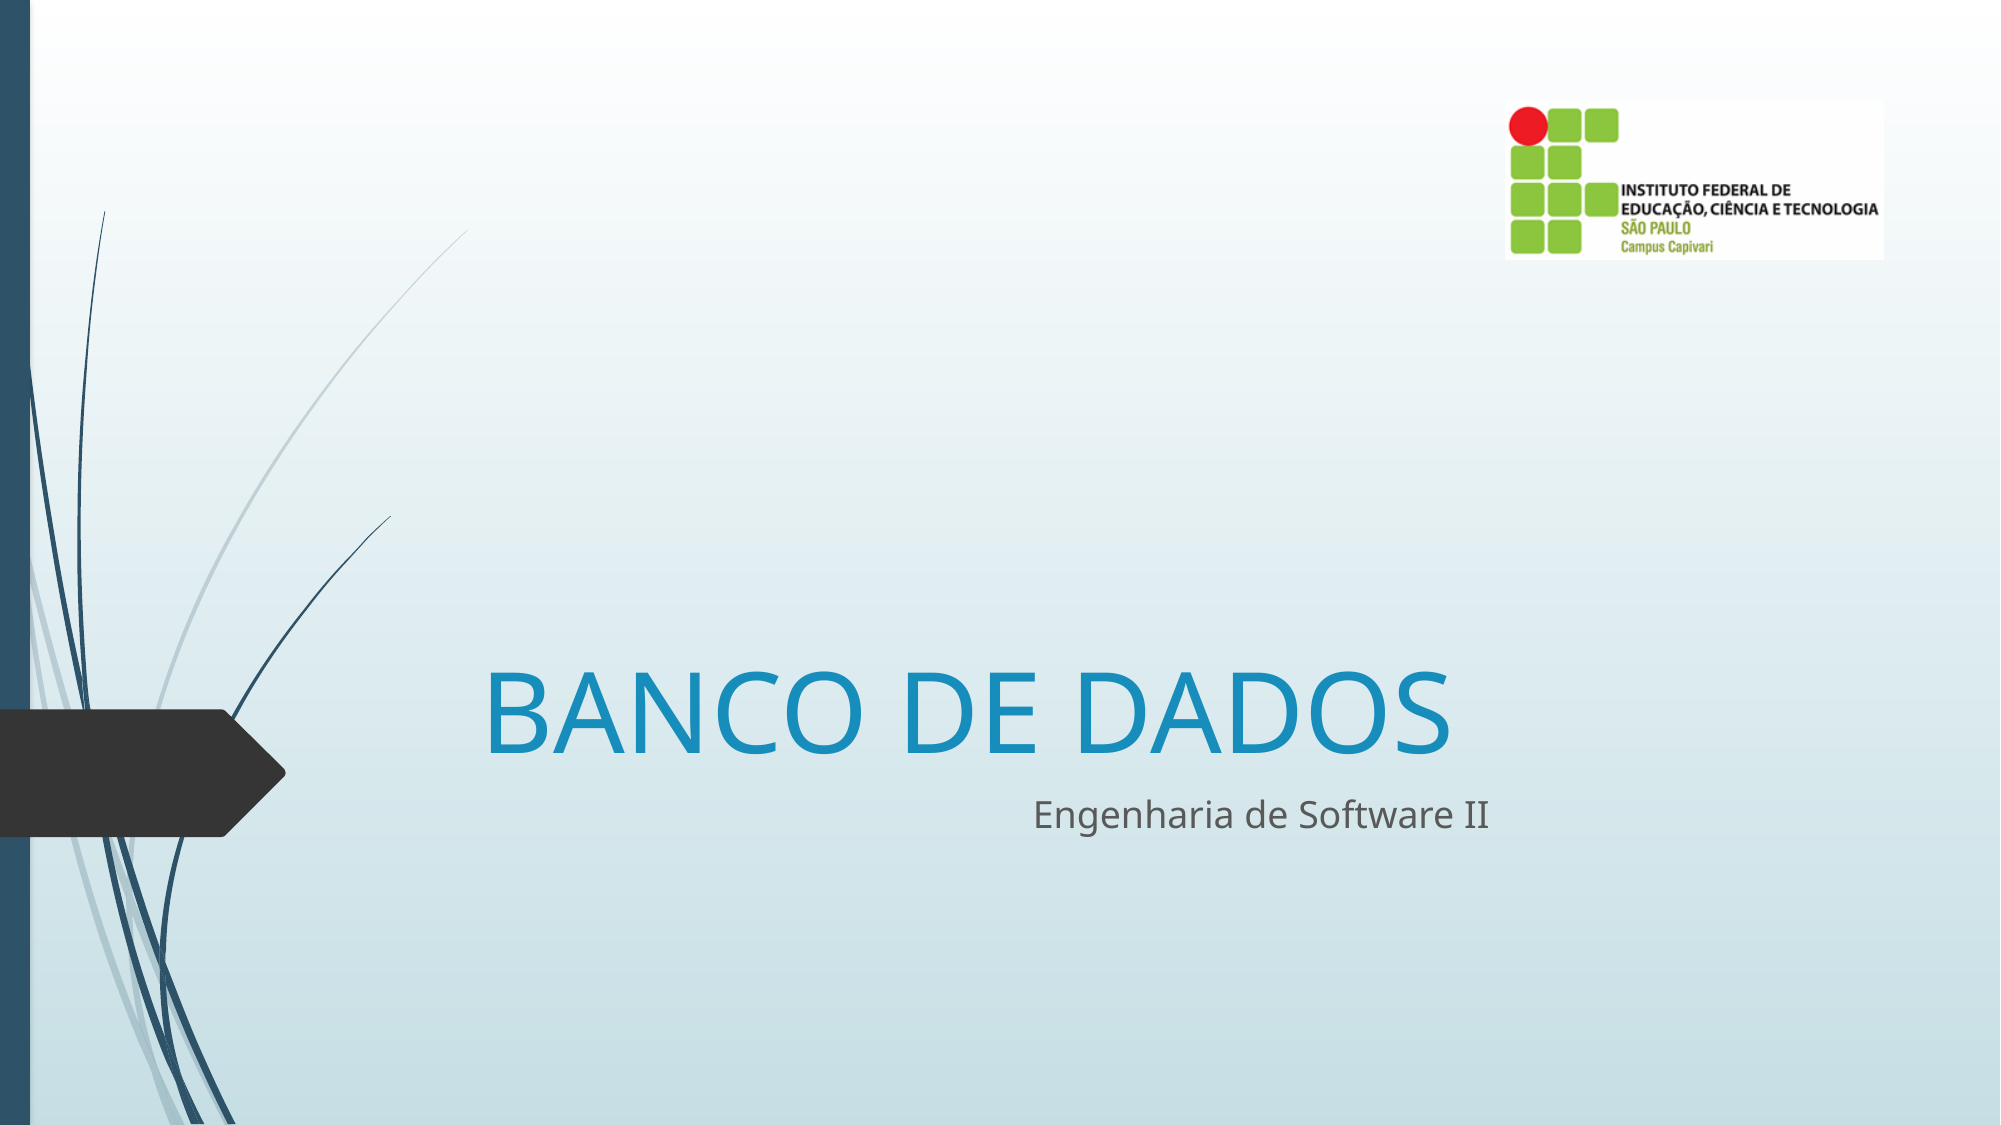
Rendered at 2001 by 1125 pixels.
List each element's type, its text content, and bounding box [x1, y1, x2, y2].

title BANCO DE DADOS [465, 412, 1929, 784]
subtitle Engenharia de Software II [465, 783, 1506, 969]
picture [1504, 101, 1885, 261]
